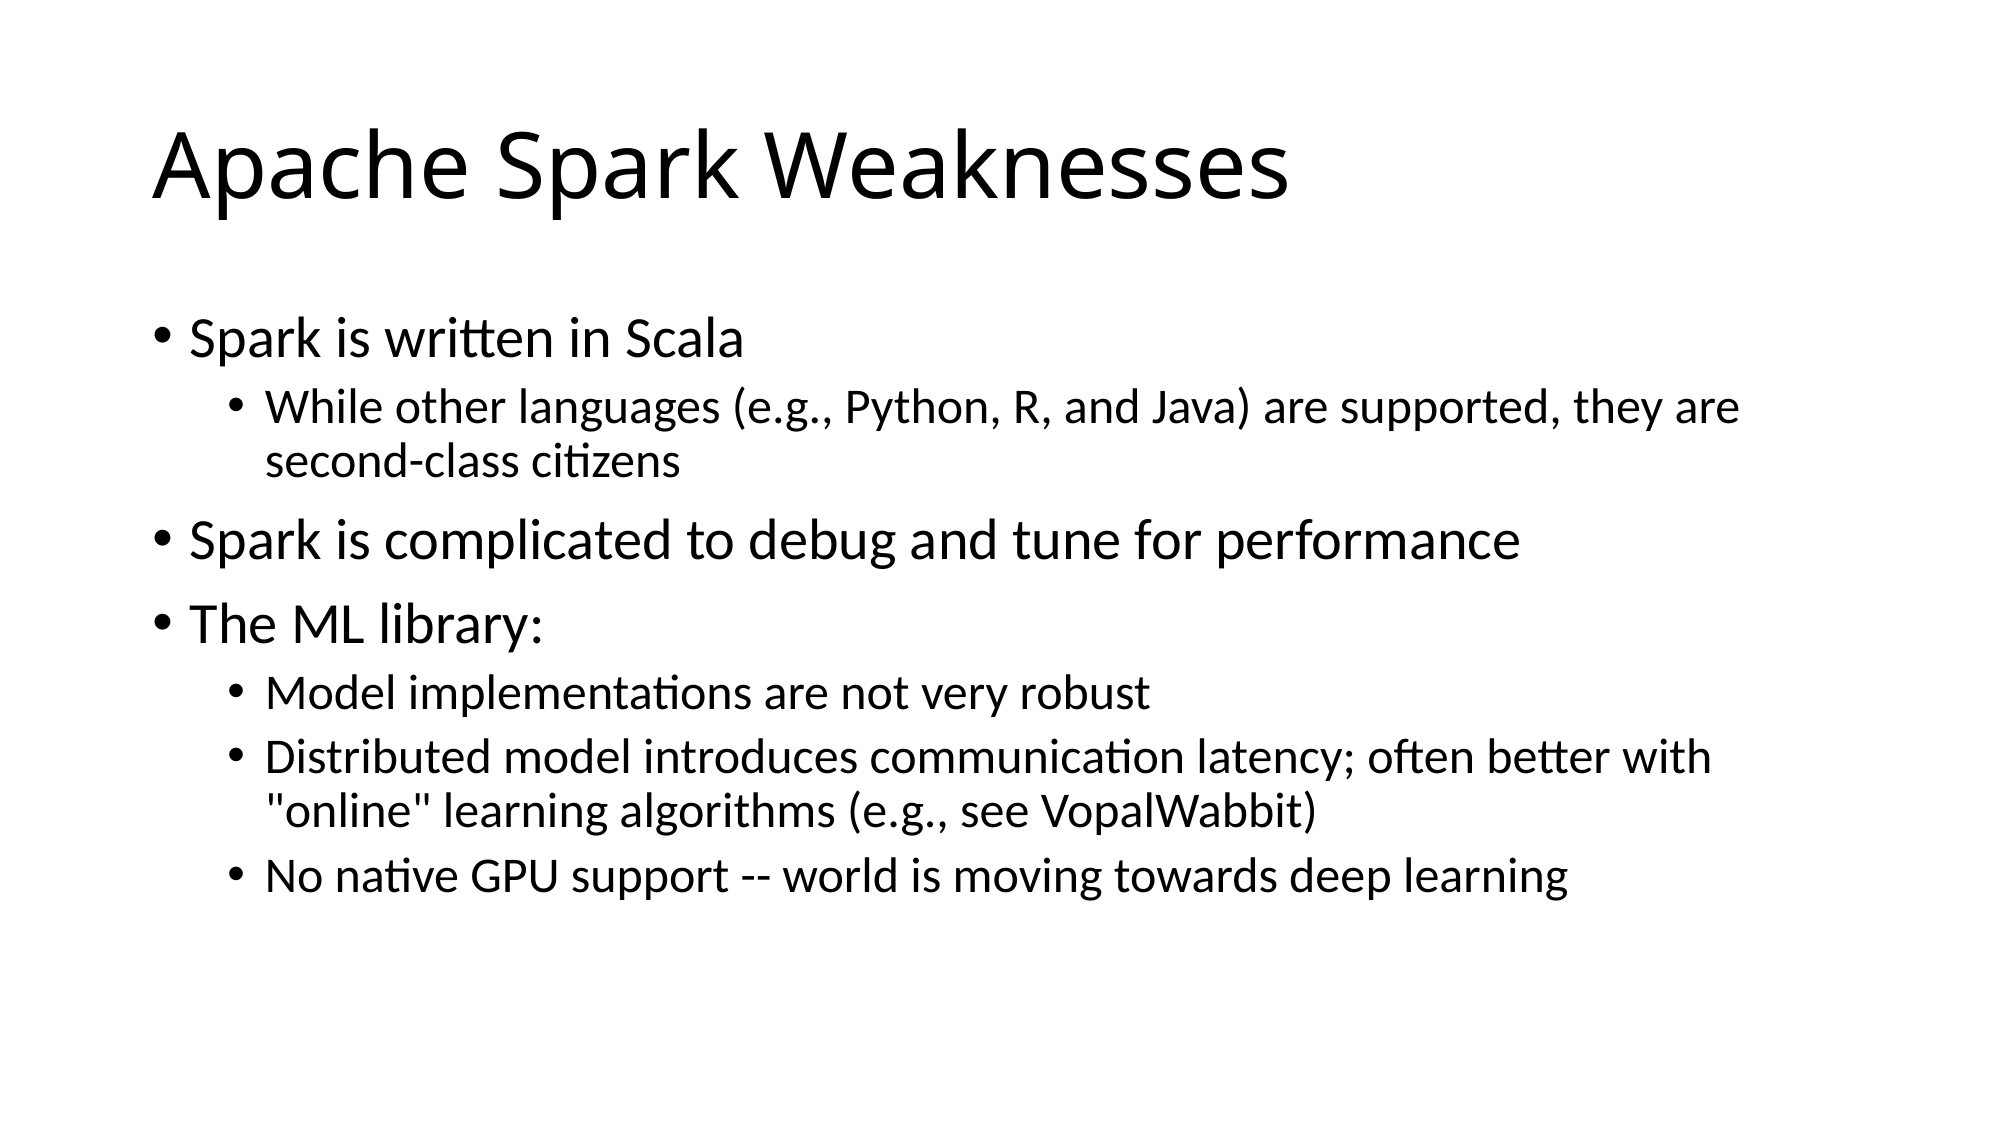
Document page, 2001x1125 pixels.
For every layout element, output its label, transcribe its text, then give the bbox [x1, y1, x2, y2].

list Spark is written in Scala While other languages (e.g., Python, R, and Java) are supported, they are second-class citizens Spark is complicated to debug and tune for performance The ML library: Model implementations are not very robust Distributed model introduces communication latency; often better with "online" learning algorithms (e.g., see VopalWabbit) No native GPU support -- world is moving towards deep learning [137, 299, 1863, 1014]
title Apache Spark Weaknesses [137, 59, 1863, 278]
